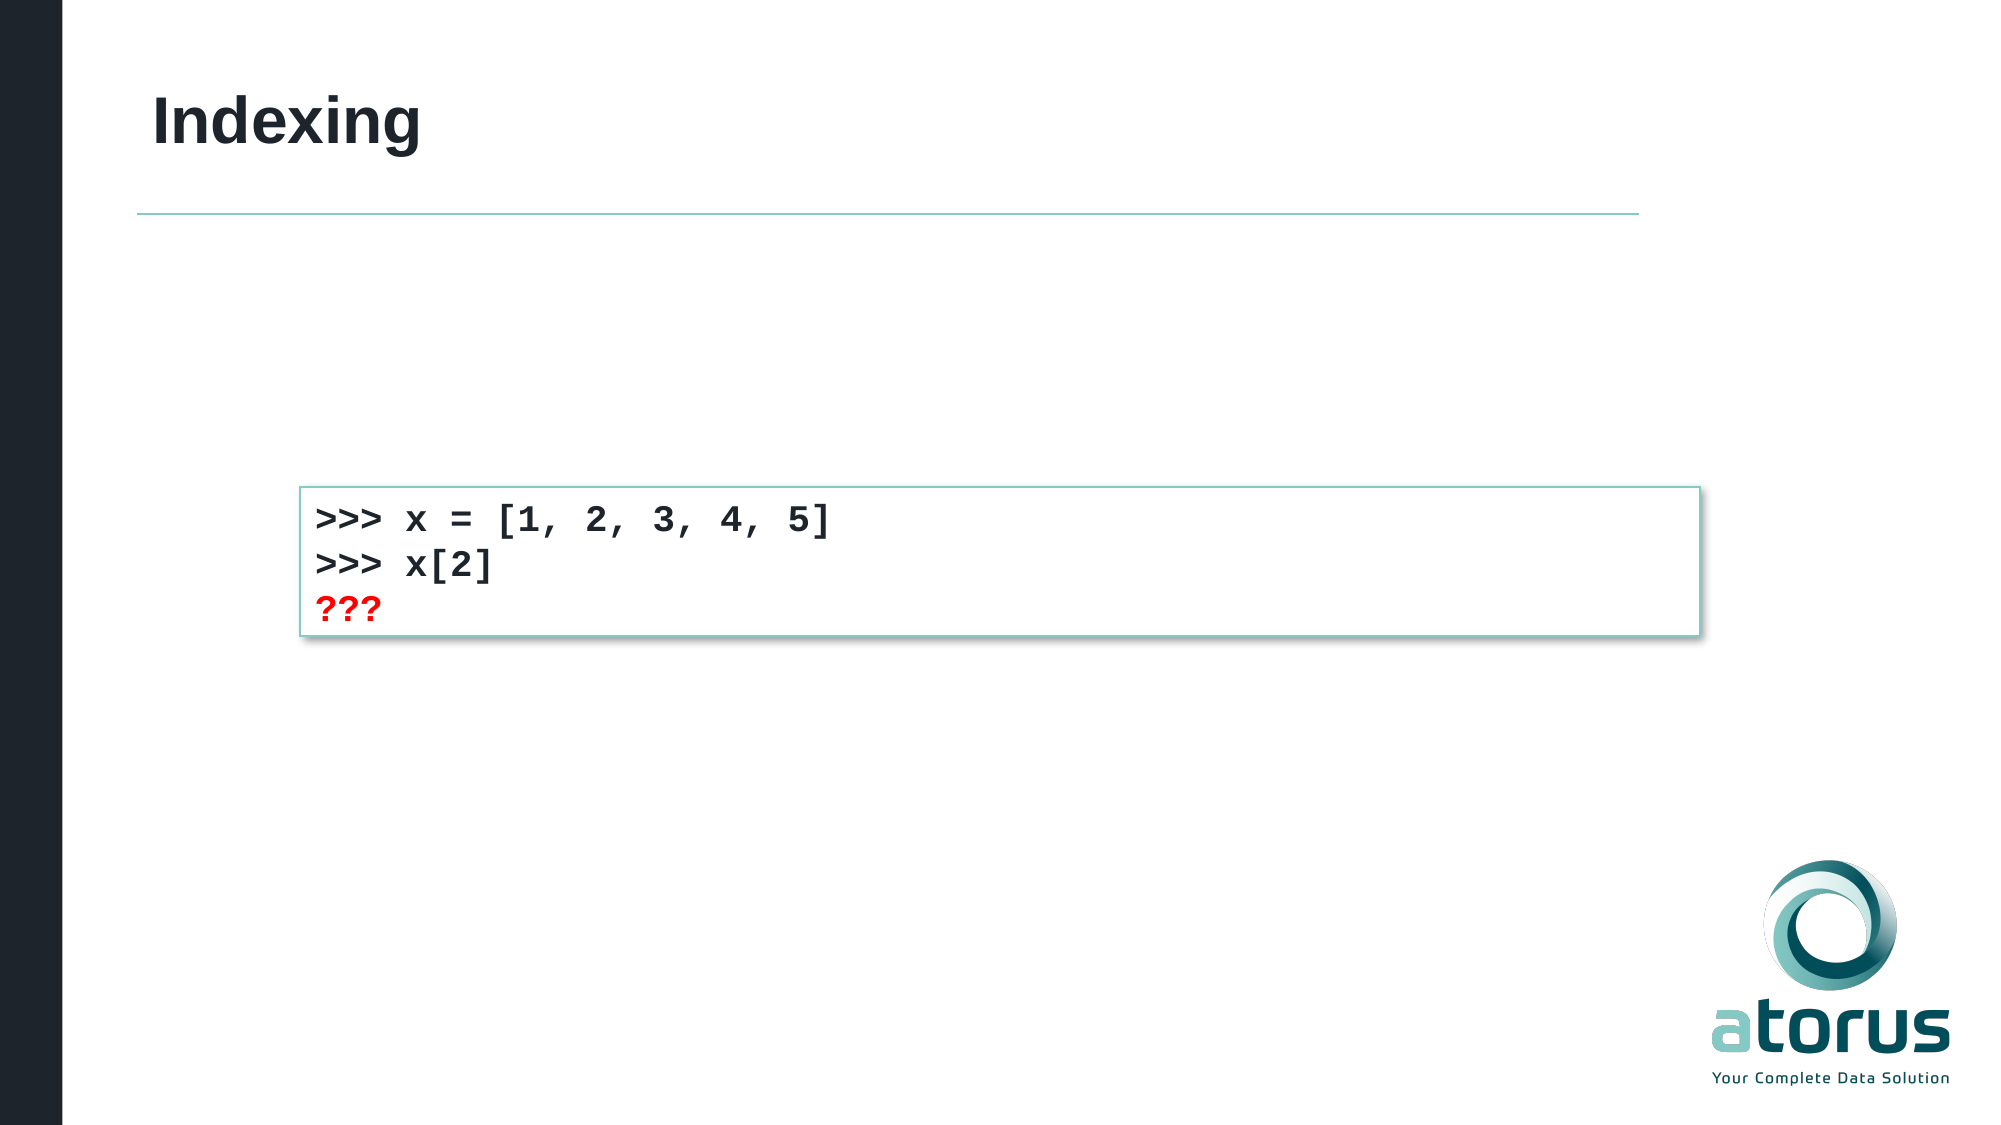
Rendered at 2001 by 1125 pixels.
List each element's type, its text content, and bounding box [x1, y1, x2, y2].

picture [1712, 860, 1950, 1086]
title Indexing [137, 79, 1640, 166]
text_box >>> x = [1, 2, 3, 4, 5] >>> x[2] ??? [299, 486, 1701, 637]
